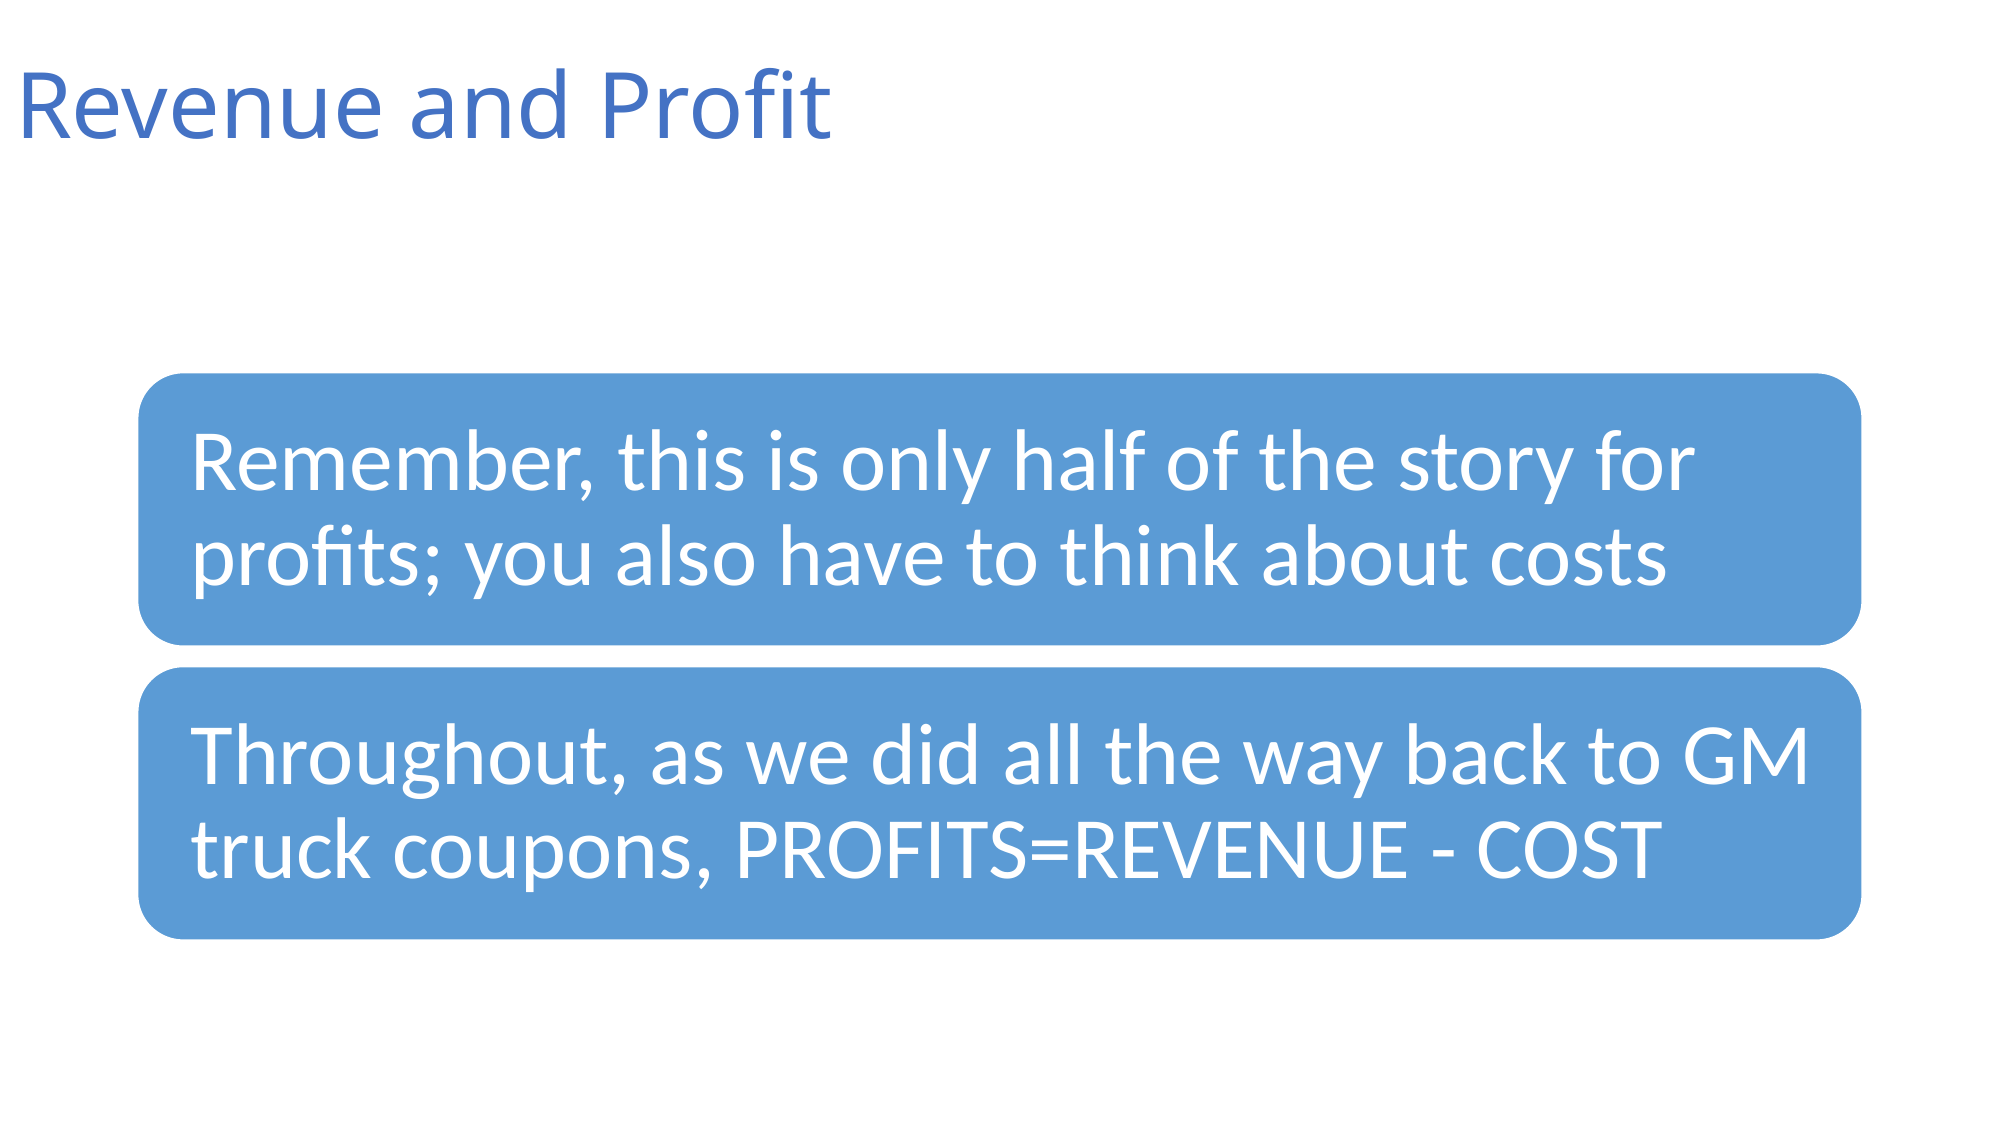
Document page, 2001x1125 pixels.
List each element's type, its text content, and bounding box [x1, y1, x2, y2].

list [137, 299, 1863, 1014]
title Revenue and Profit [0, 0, 1725, 218]
